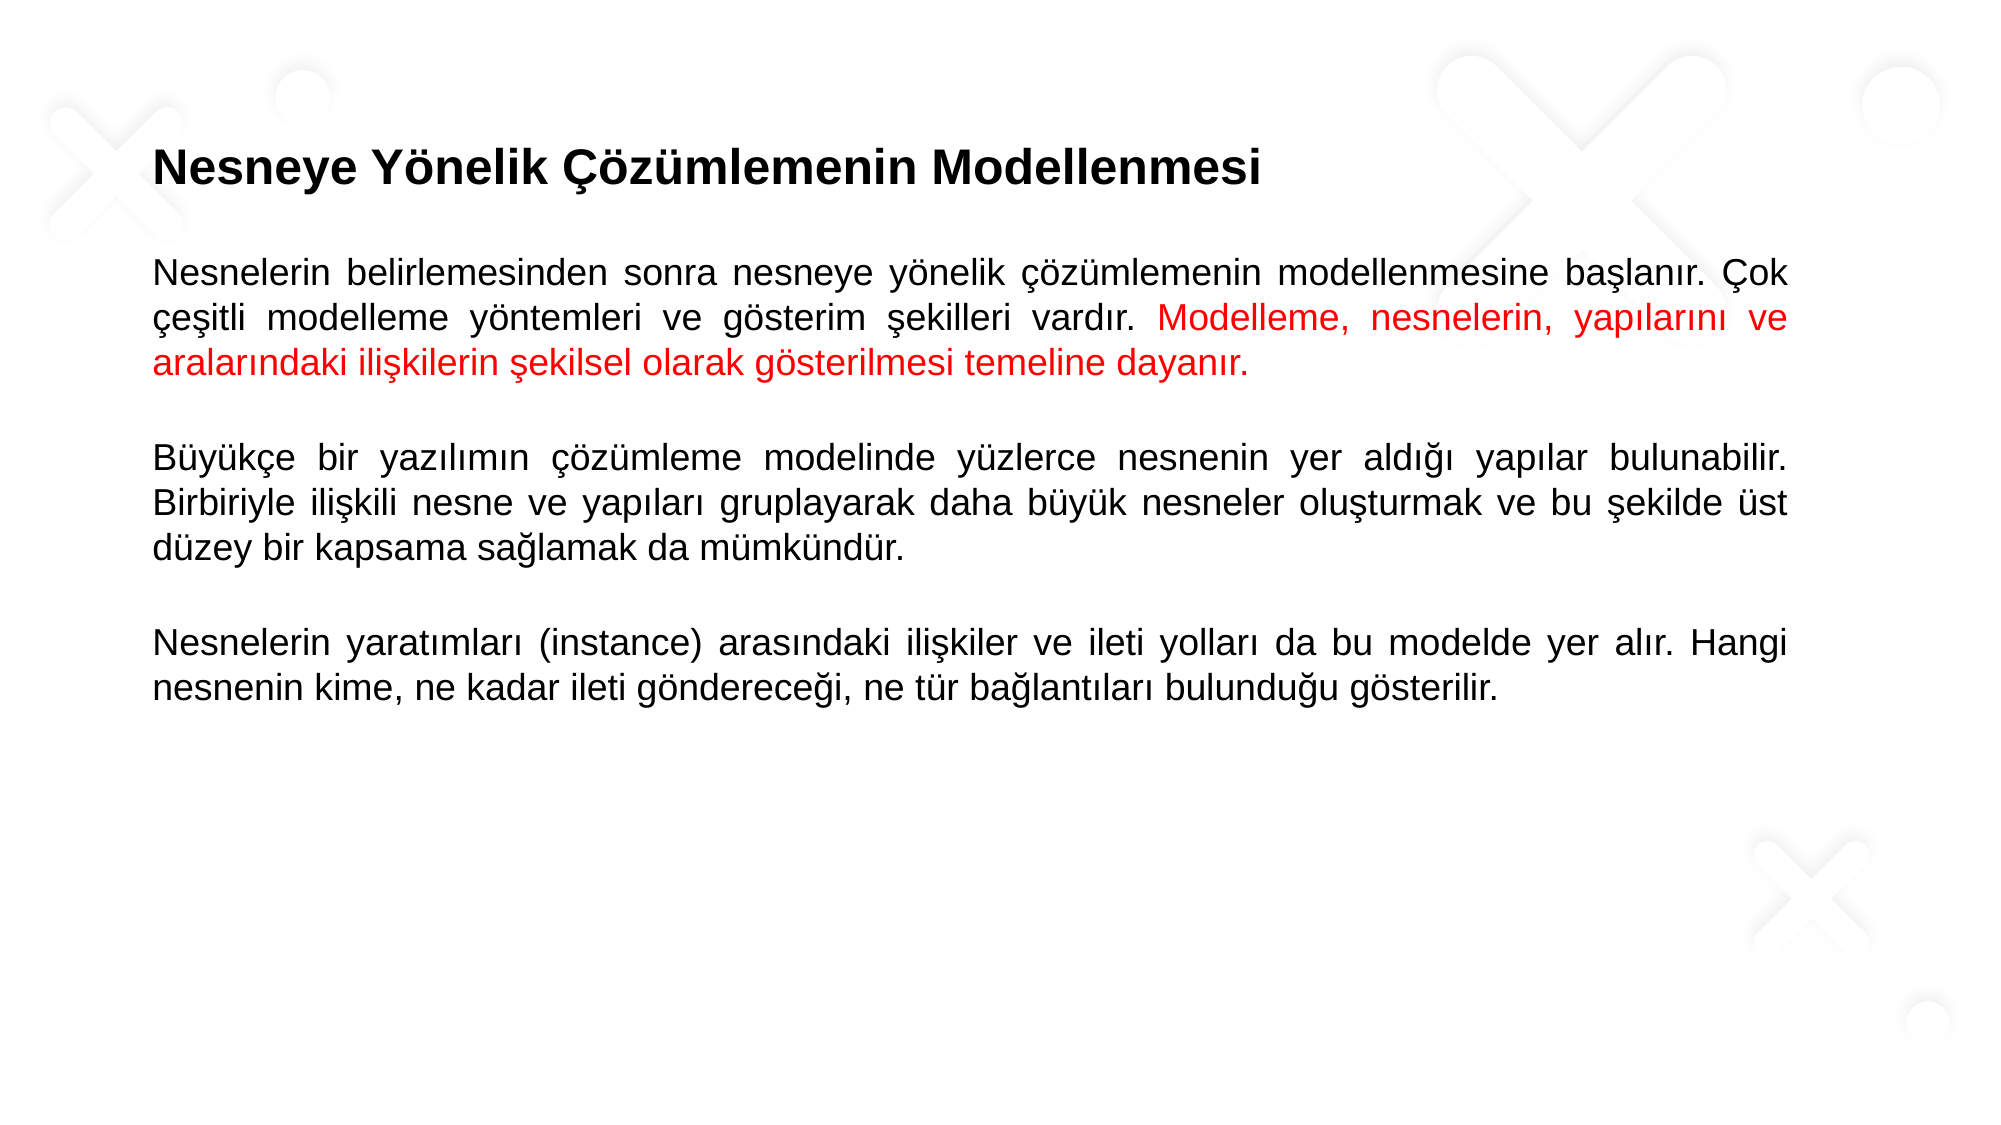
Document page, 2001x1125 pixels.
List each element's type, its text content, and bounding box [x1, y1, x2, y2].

text_box Nesnelerin belirlemesinden sonra nesneye yönelik çözümlemenin modellenmesine başlanır. Çok çeşitli modelleme yöntemleri ve gösterim şekilleri vardır. Modelleme, nesnelerin, yapılarını ve aralarındaki ilişkilerin şekilsel olarak gösterilmesi temeline dayanır. Büyükçe bir yazılımın çözümleme modelinde yüzlerce nesnenin yer aldığı yapılar bulunabilir. Birbiriyle ilişkili nesne ve yapıları gruplayarak daha büyük nesneler oluşturmak ve bu şekilde üst düzey bir kapsama sağlamak da mümkündür. Nesnelerin yaratımları (instance) arasındaki ilişkiler ve ileti yolları da bu modelde yer alır. Hangi nesnenin kime, ne kadar ileti göndereceği, ne tür bağlantıları bulunduğu gösterilir. [137, 240, 1804, 786]
title Nesneye Yönelik Çözümlemenin Modellenmesi [137, 59, 1863, 278]
